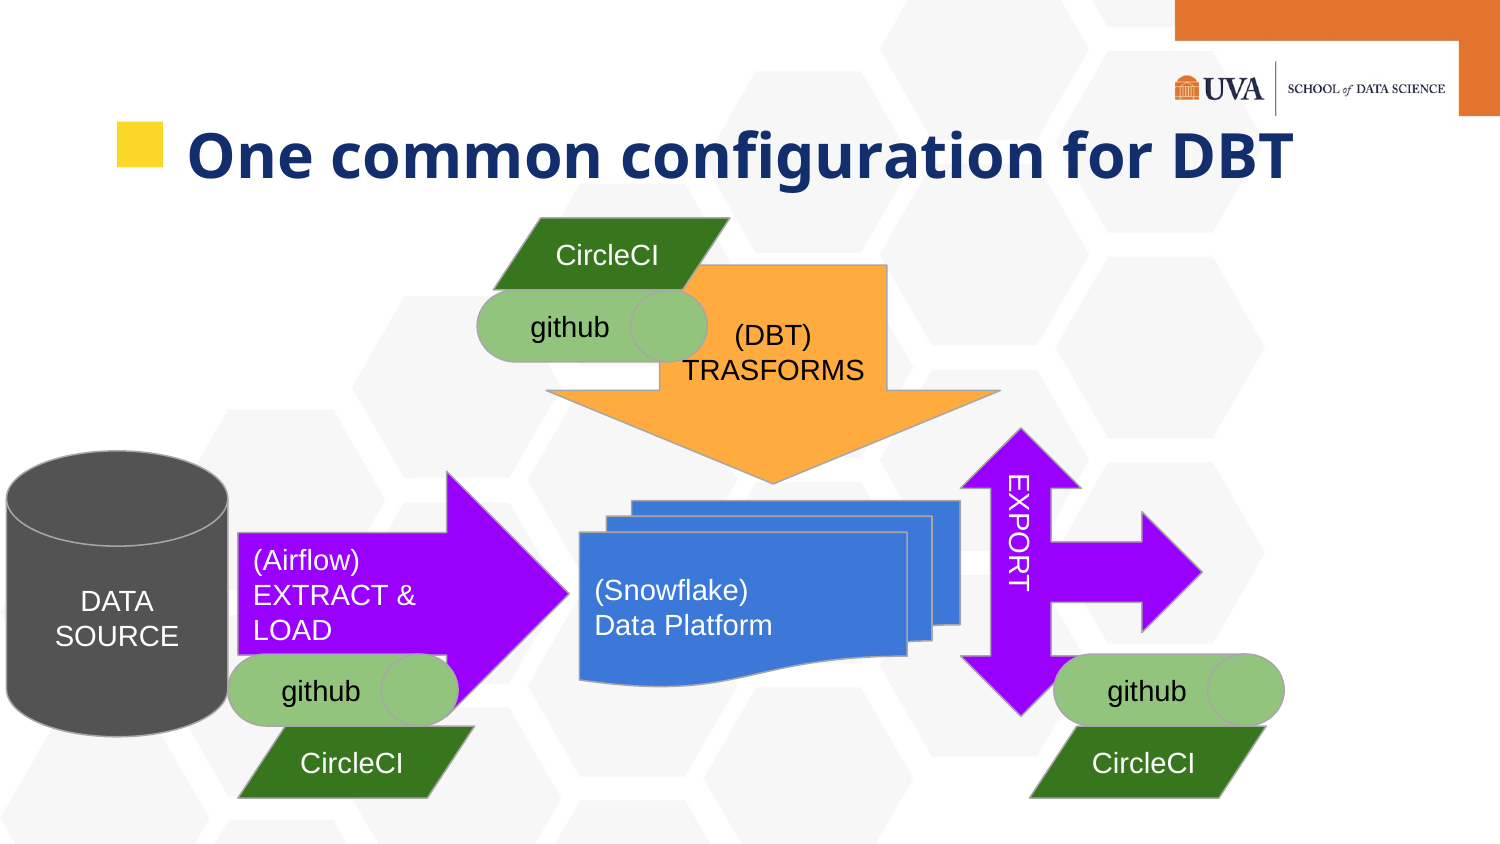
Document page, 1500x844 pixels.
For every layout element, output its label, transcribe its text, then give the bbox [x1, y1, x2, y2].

text_box github [477, 290, 708, 362]
picture [0, 0, 1500, 844]
text_box CircleCI [237, 726, 475, 799]
text_box (Snowflake) Data Platform [579, 500, 961, 687]
text_box EXPORT [960, 427, 1203, 717]
text_box (Airflow) EXTRACT & LOAD [237, 471, 570, 717]
text_box DATA SOURCE [6, 450, 228, 737]
text_box CircleCI [1029, 726, 1267, 799]
text_box (DBT) TRASFORMS [546, 265, 1001, 484]
text_box github [1053, 654, 1285, 726]
text_box CircleCI [493, 217, 731, 290]
title One common configuration for DBT [186, 117, 1387, 228]
text_box github [227, 654, 459, 727]
